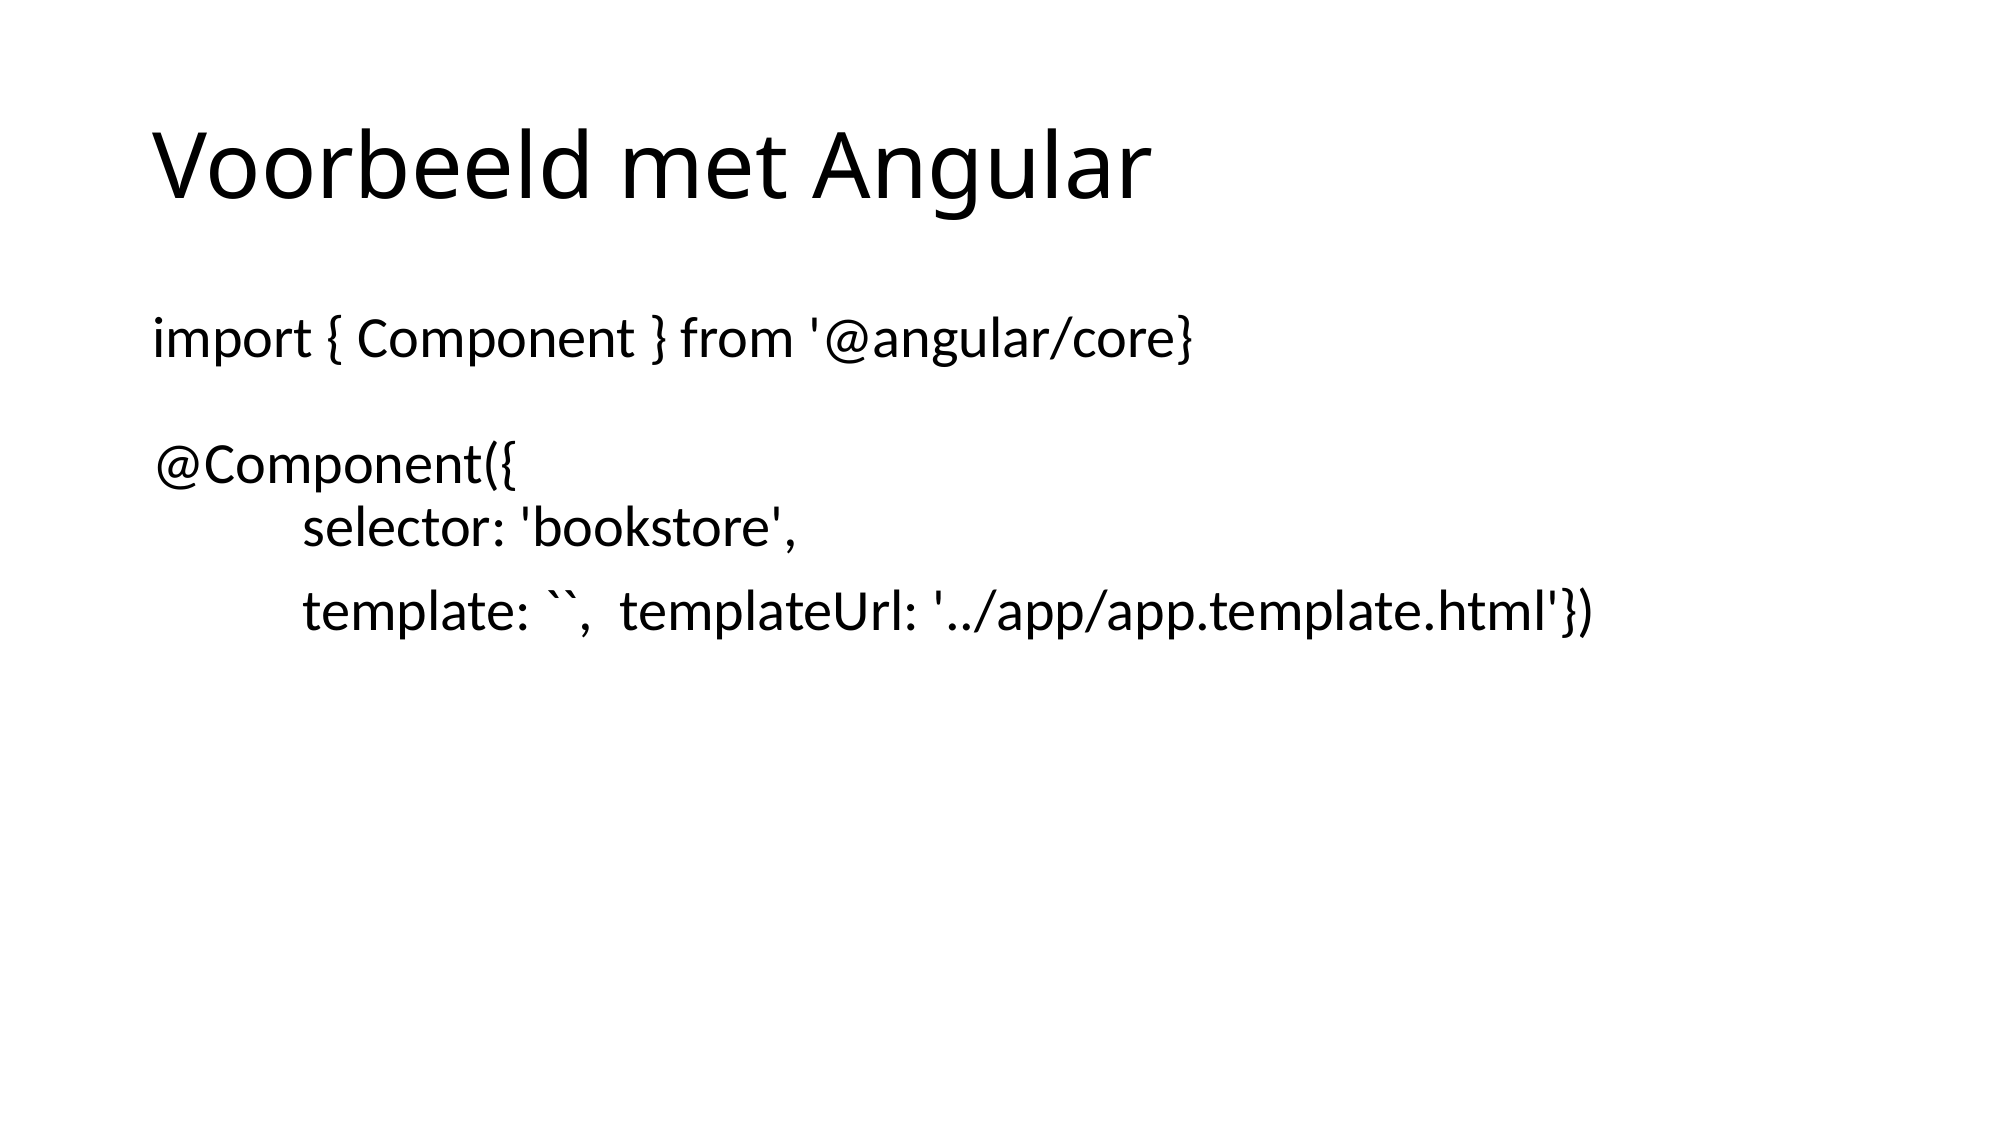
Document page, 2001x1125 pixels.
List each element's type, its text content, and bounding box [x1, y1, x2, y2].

title Voorbeeld met Angular [137, 59, 1863, 278]
list import { Component } from '@angular/core} @Component({ selector: 'bookstore', template: ``, templateUrl: '../app/app.template.html'}) [137, 299, 1863, 1014]
